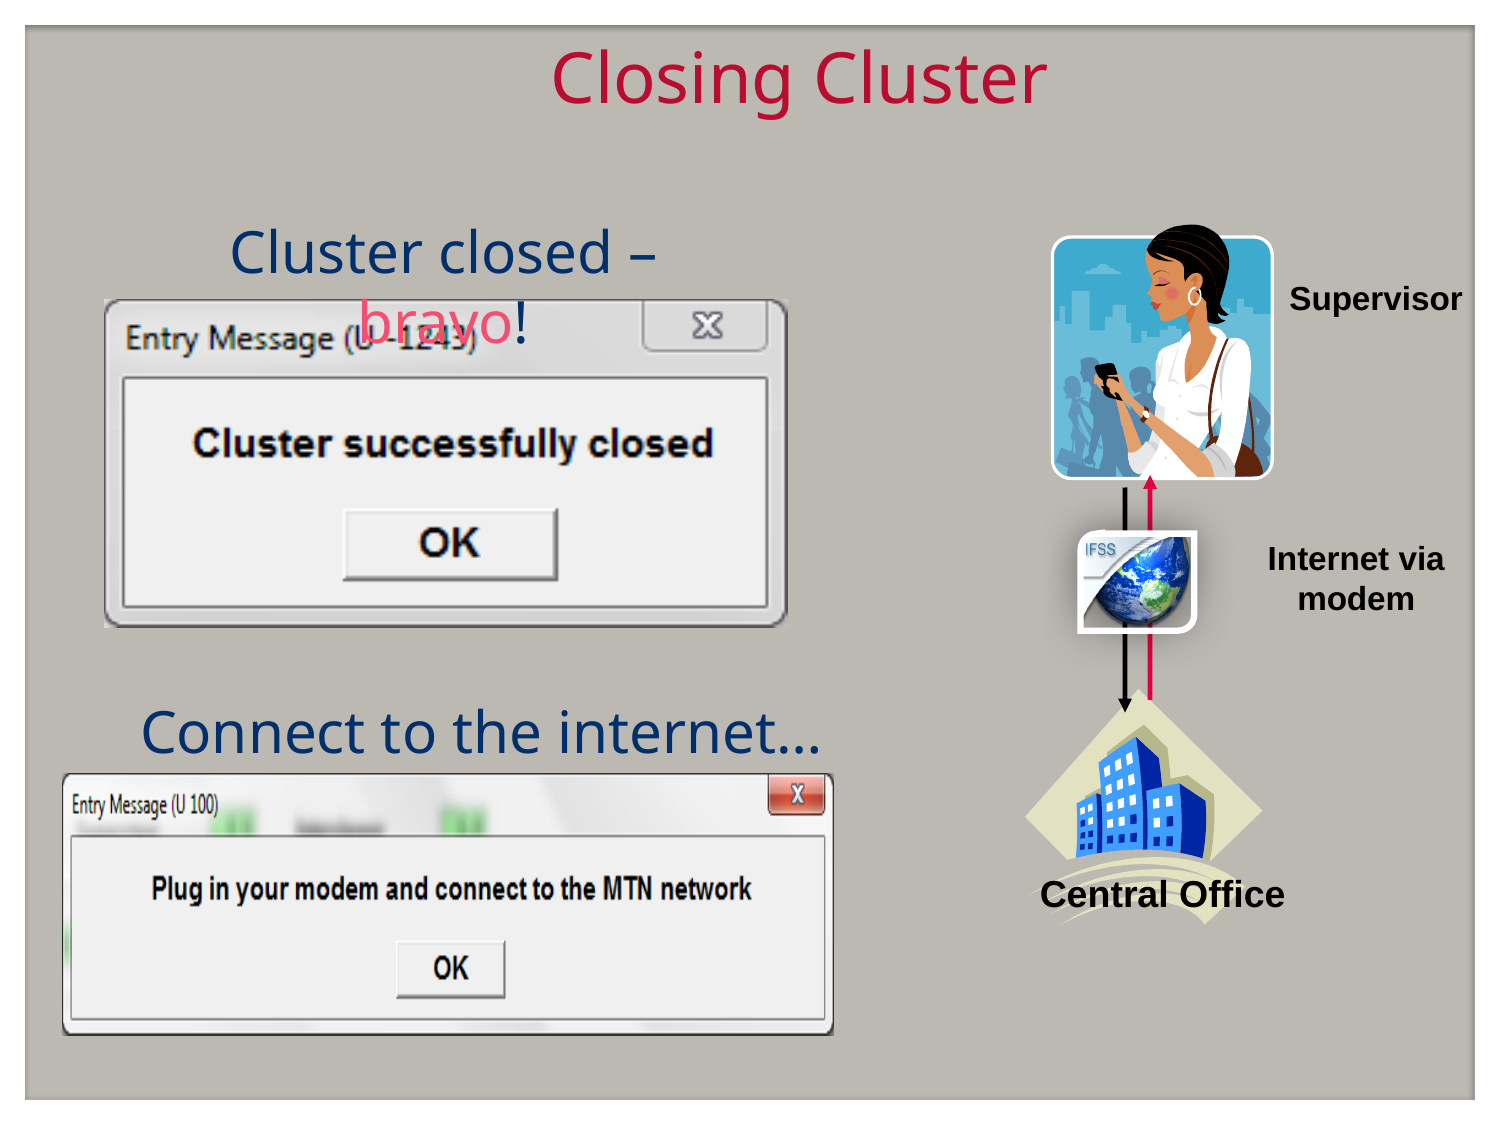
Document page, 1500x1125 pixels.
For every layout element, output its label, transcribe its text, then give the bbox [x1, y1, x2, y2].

picture [1024, 688, 1263, 926]
text_box Internet via modem [1219, 530, 1500, 625]
text_box Connect to the internet… [103, 687, 859, 775]
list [1049, 223, 1275, 482]
text_box Cluster closed – bravo! [125, 208, 763, 296]
picture [1080, 533, 1195, 631]
text_box Supervisor [1280, 270, 1500, 325]
picture [104, 299, 788, 629]
title Closing Cluster [162, 24, 1438, 125]
picture [62, 772, 835, 1036]
text_box Central Office [1266, 862, 1313, 923]
